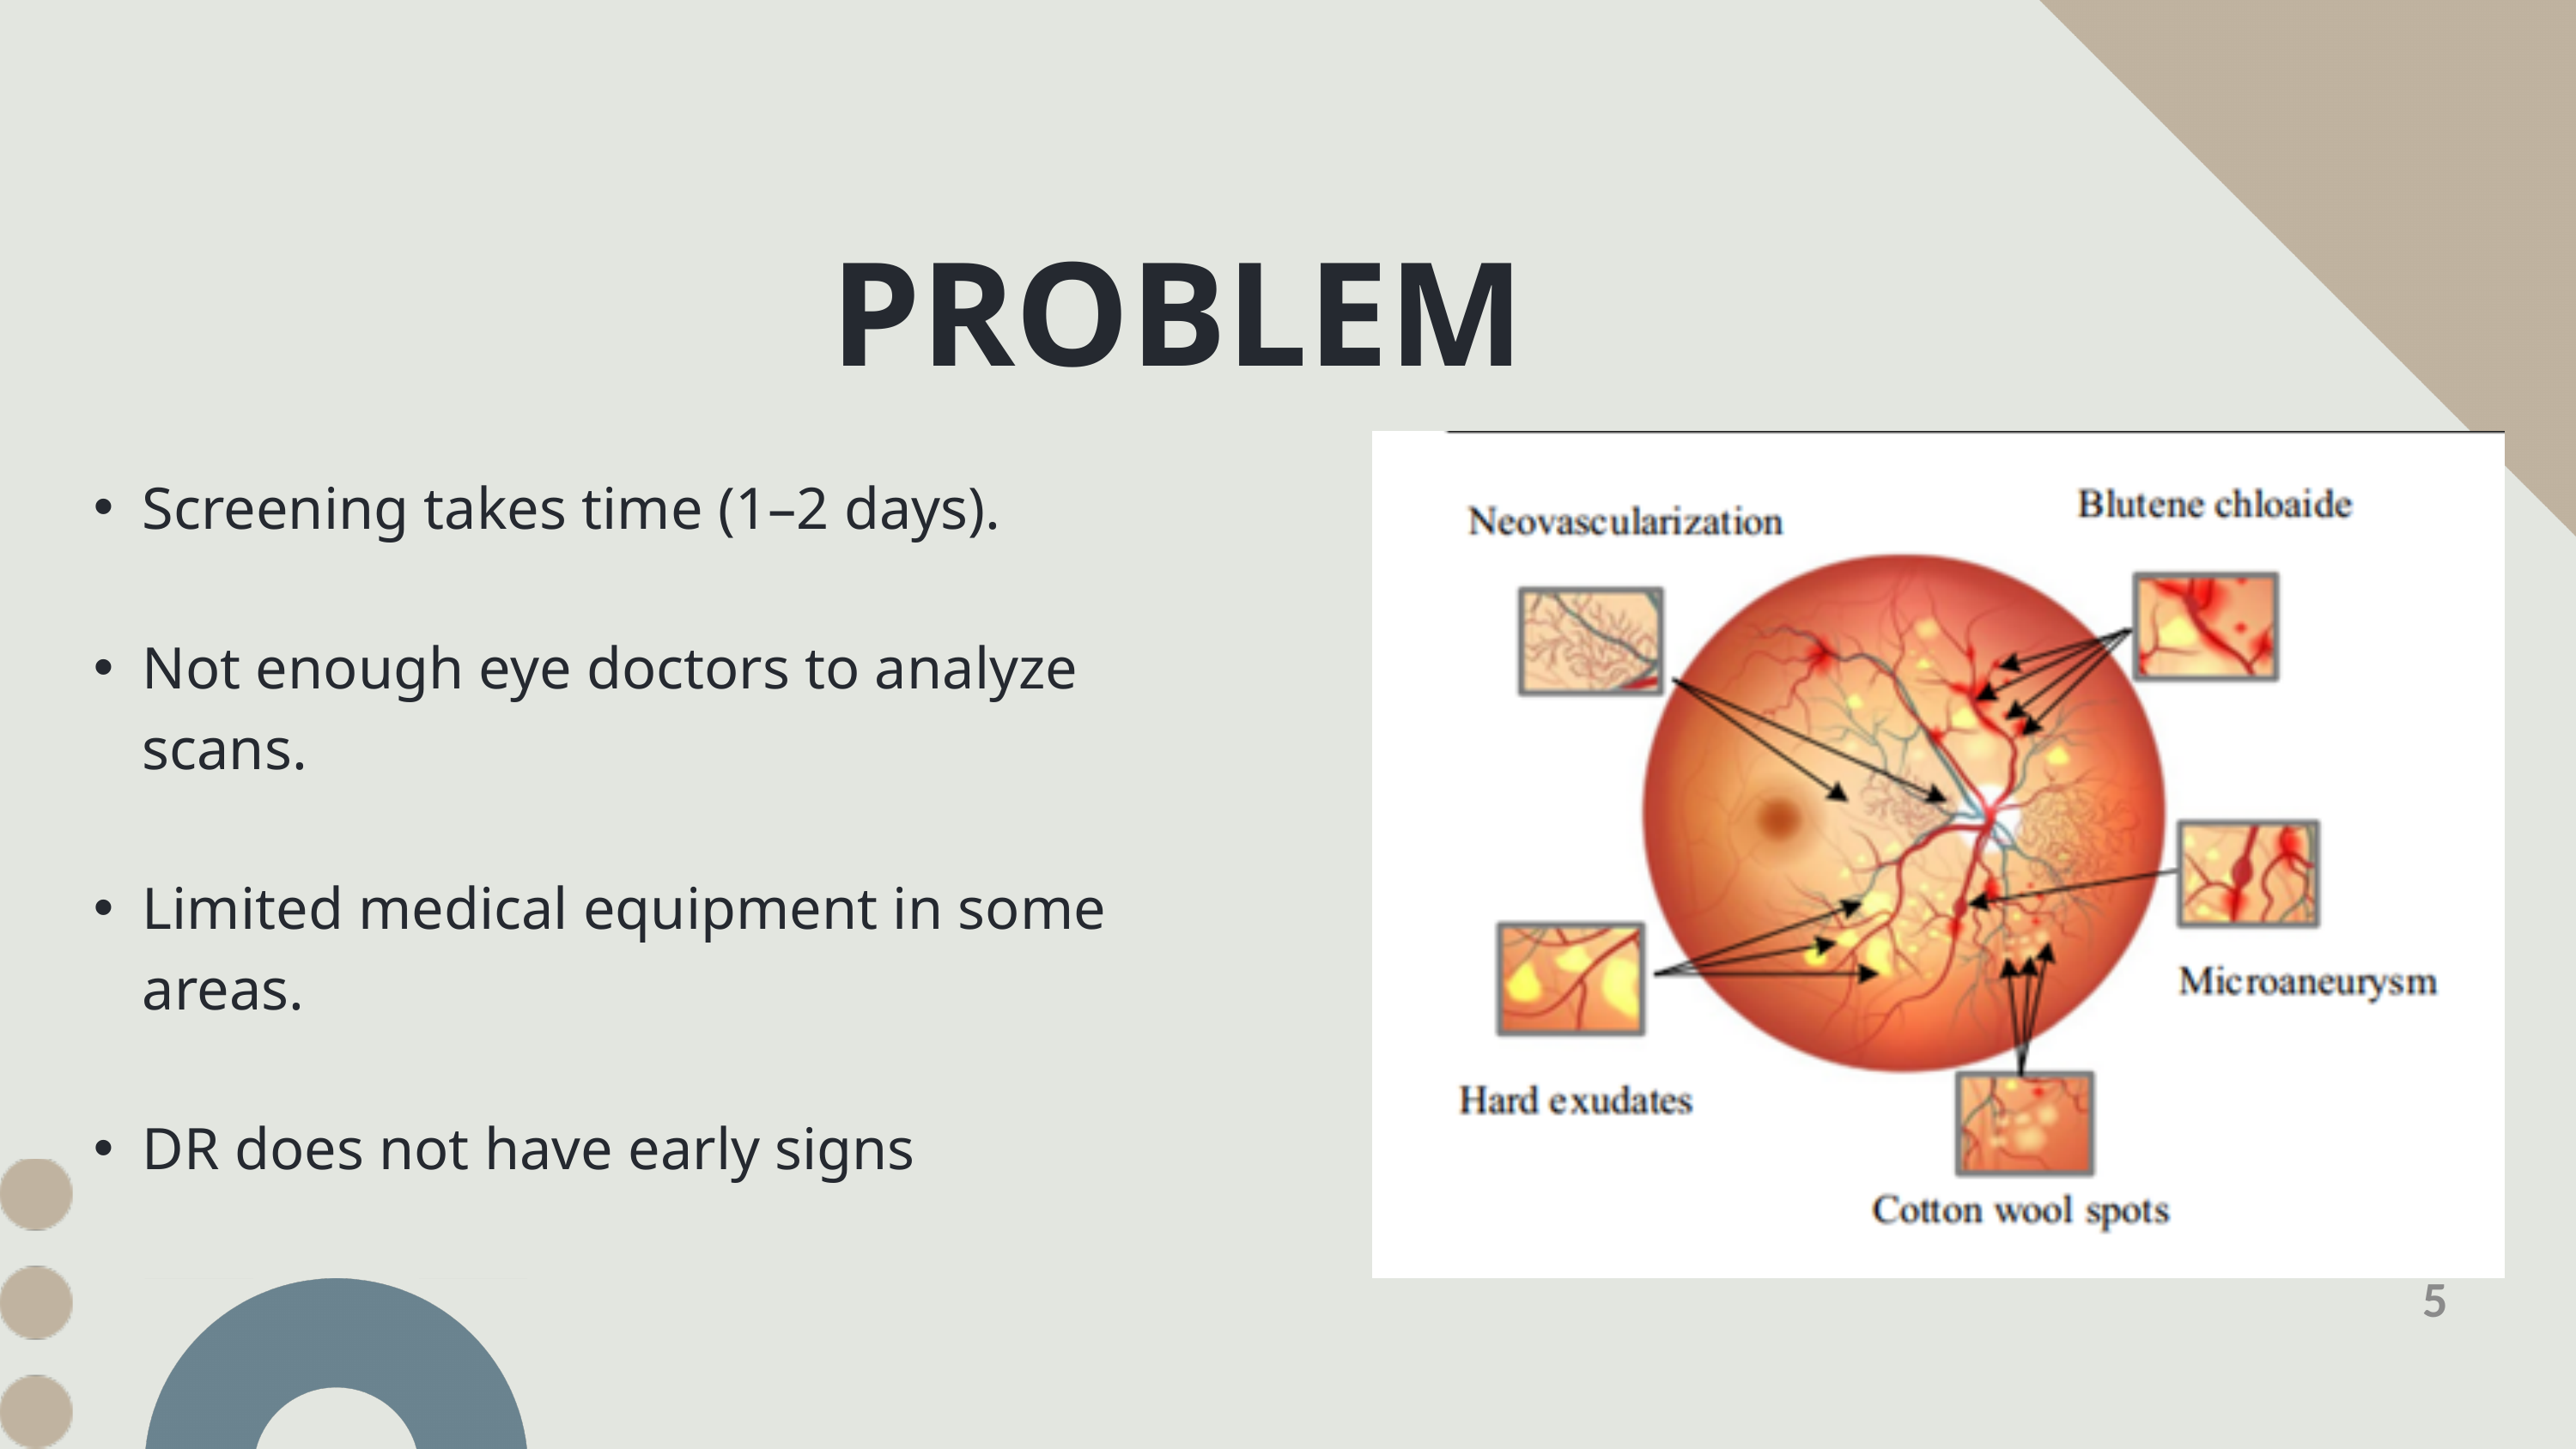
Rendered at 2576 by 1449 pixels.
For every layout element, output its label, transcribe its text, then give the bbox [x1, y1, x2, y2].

text_box Screening takes time (1–2 days). Not enough eye doctors to analyze scans. Limited medical equipment in some areas. DR does not have early signs [45, 460, 1242, 1181]
slide_number 5 [2160, 1285, 2461, 1324]
text_box [144, 1278, 528, 1449]
text_box PROBLEM [441, 280, 1913, 396]
picture [1372, 431, 2505, 1278]
text_box [2021, 0, 2576, 562]
text_box [0, 1159, 73, 1449]
